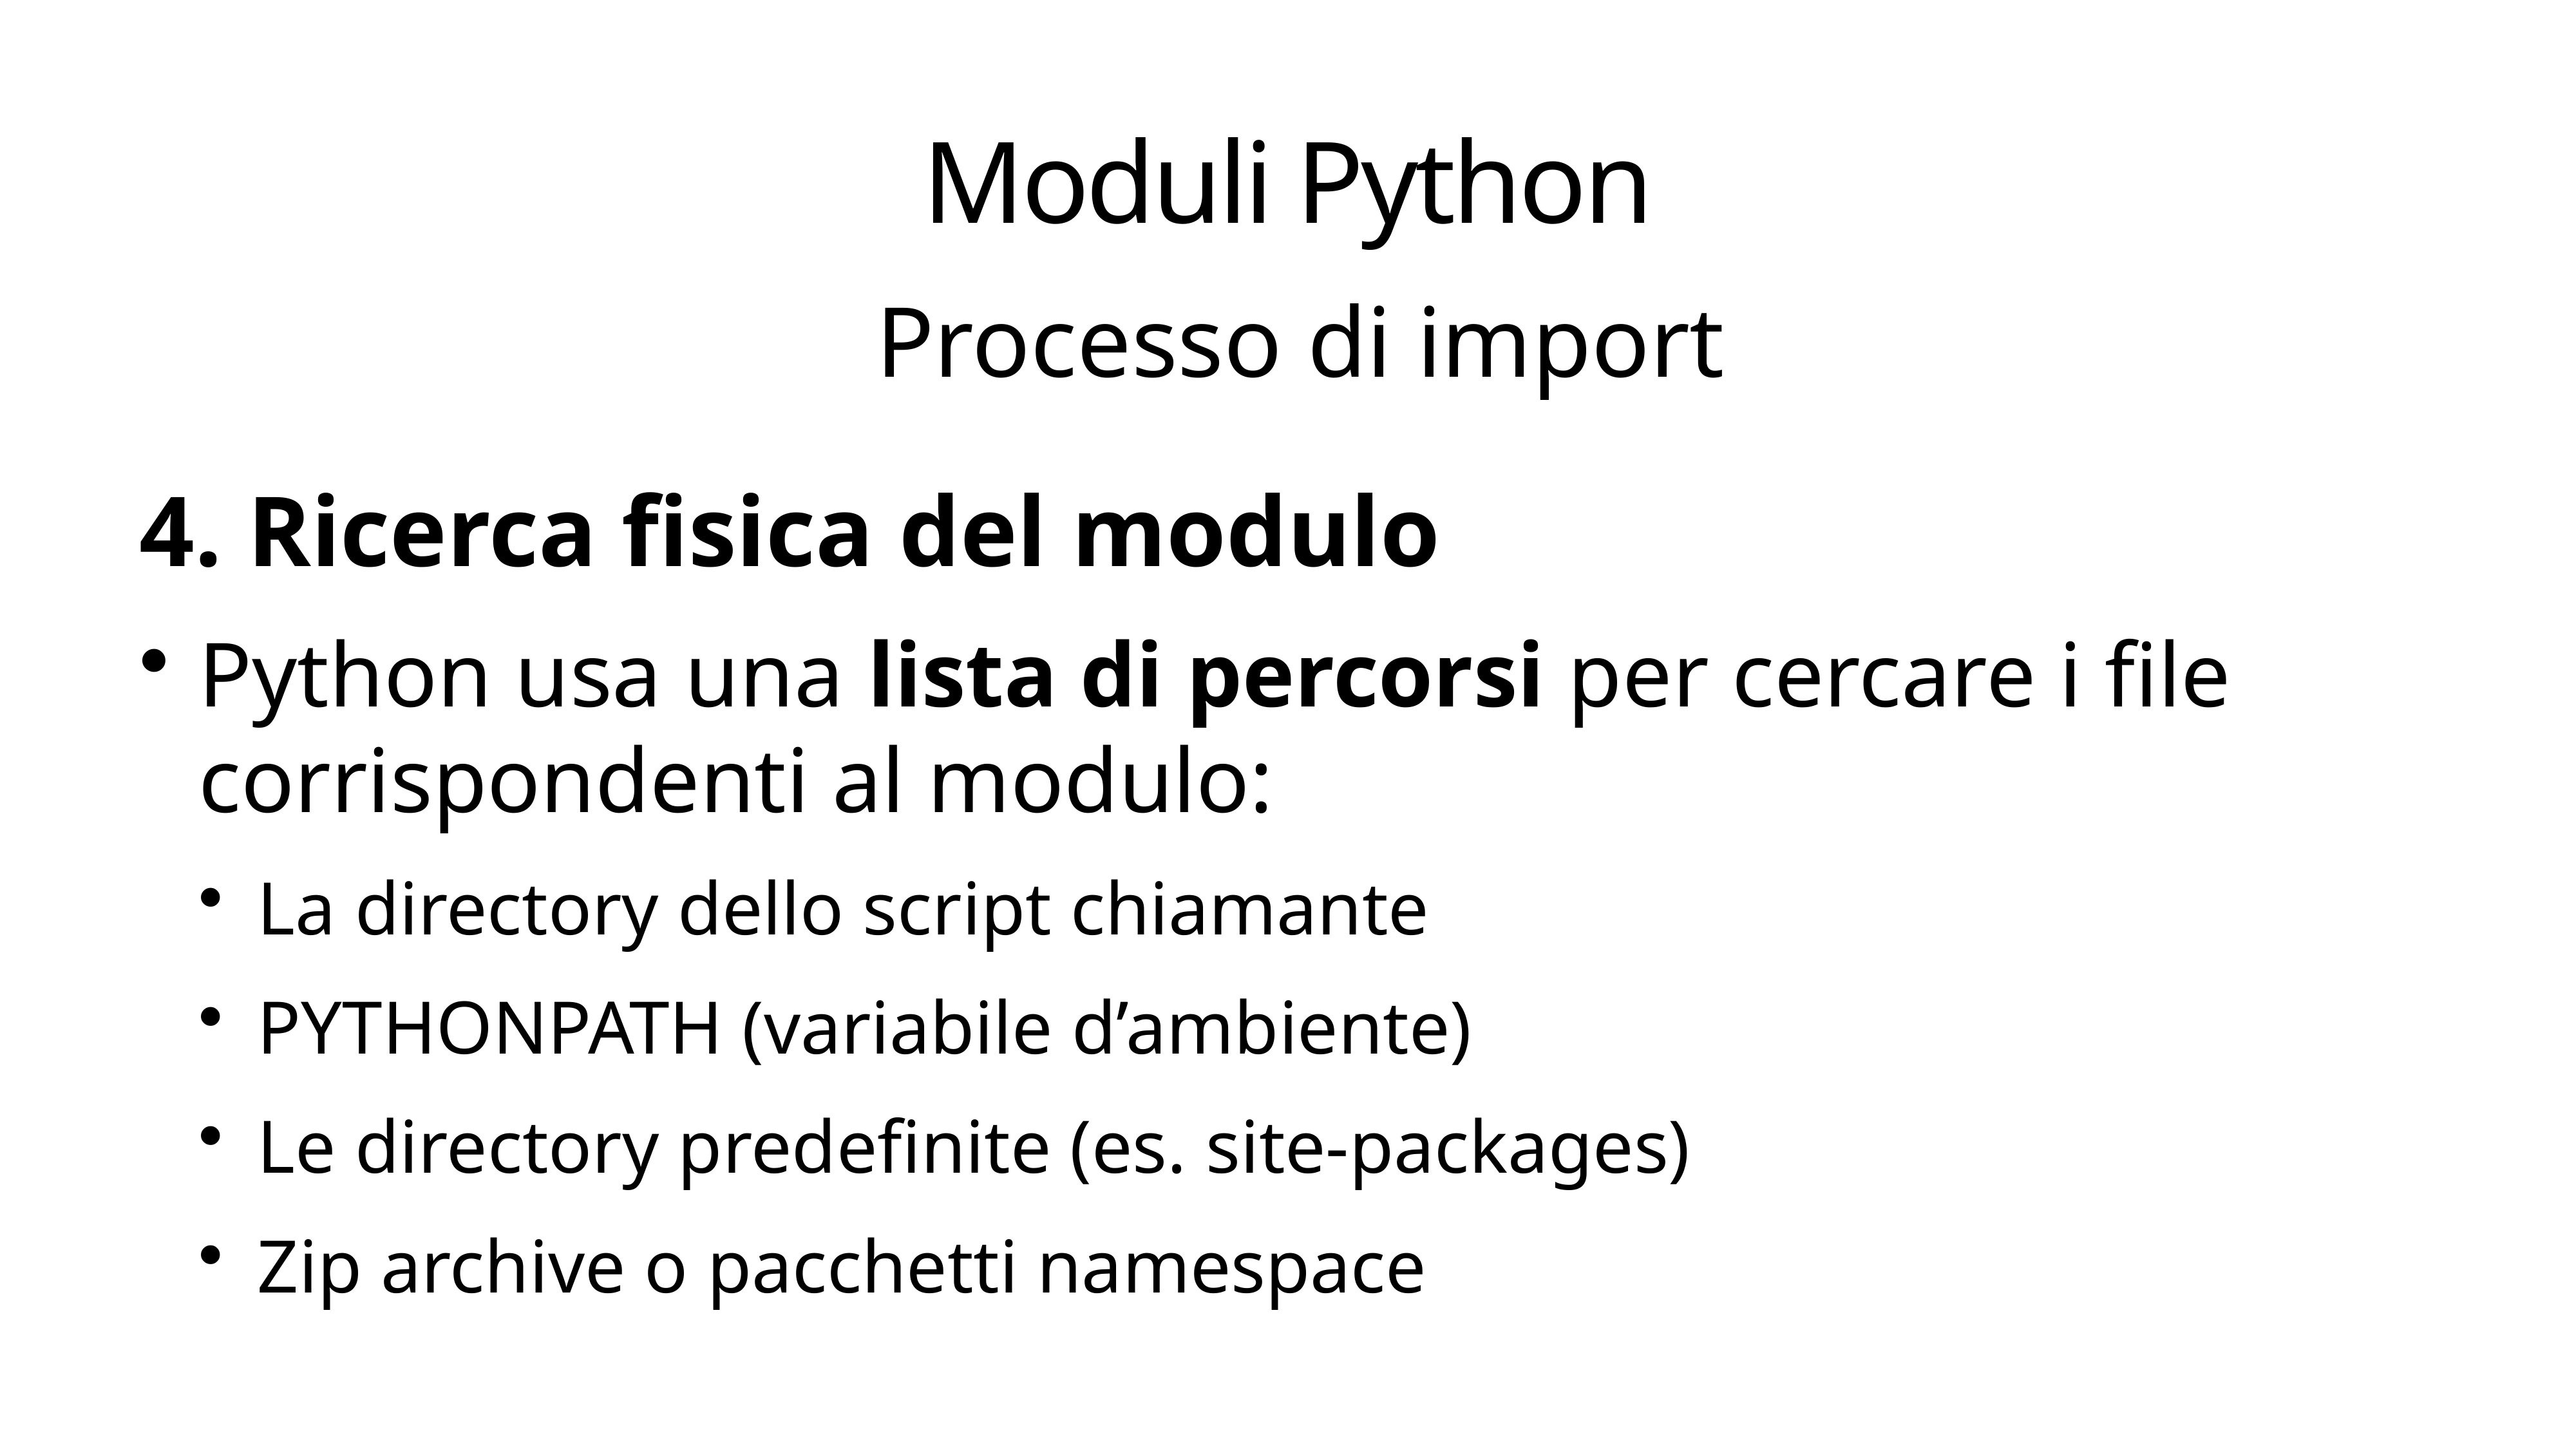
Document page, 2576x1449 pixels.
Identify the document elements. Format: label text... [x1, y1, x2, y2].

title Moduli Python [133, 85, 2443, 251]
list 4. Ricerca fisica del modulo Python usa una lista di percorsi per cercare i file corrispondenti al modulo: La directory dello script chiamante PYTHONPATH (variabile d’ambiente) Le directory predefinite (es. site-packages) Zip archive o pacchetti namespace [133, 464, 2443, 1342]
text_box Processo di import [134, 275, 2442, 440]
